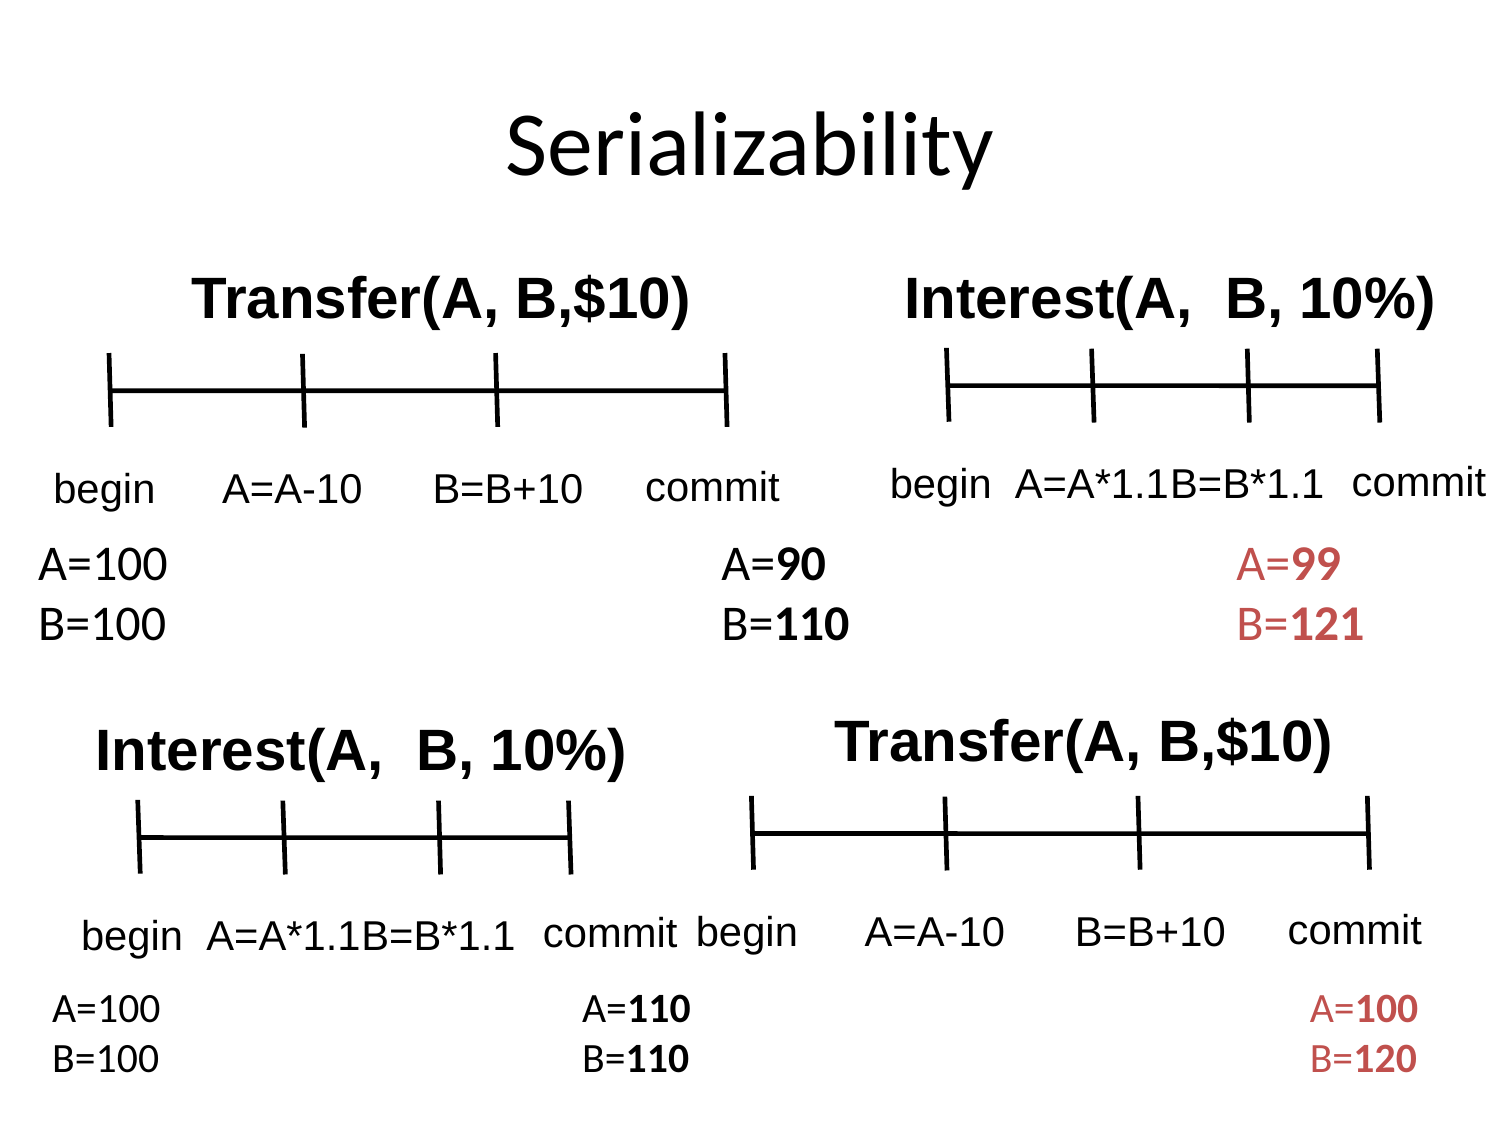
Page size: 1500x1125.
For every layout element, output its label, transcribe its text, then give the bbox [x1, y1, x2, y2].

text_box begin [66, 901, 199, 967]
text_box Interest(A, B, 10%) [889, 252, 1452, 338]
text_box Transfer(A, B,$10) [176, 252, 706, 338]
text_box Serializability [75, 45, 1425, 233]
text_box A=A-10 [849, 897, 1020, 962]
text_box A=110 B=110 [567, 973, 748, 1089]
text_box A=90 B=110 [706, 523, 917, 658]
text_box commit [1272, 895, 1437, 960]
text_box A=99 B=121 [1221, 523, 1432, 658]
text_box B=B+10 [417, 454, 599, 520]
text_box begin [681, 897, 813, 963]
text_box A=100 B=100 [23, 523, 225, 658]
text_box A=A*1.1 [191, 901, 346, 966]
text_box Transfer(A, B,$10) [819, 695, 1349, 781]
text_box B=B*1.1 [1155, 449, 1340, 514]
text_box B=B*1.1 [346, 901, 531, 966]
text_box A=100 B=120 [1295, 973, 1476, 1089]
text_box A=A*1.1 [1000, 449, 1155, 514]
text_box begin [38, 454, 171, 520]
text_box Interest(A, B, 10%) [80, 704, 643, 790]
text_box commit [528, 898, 693, 964]
text_box A=A-10 [207, 454, 378, 519]
text_box commit [1336, 446, 1500, 512]
text_box commit [630, 452, 795, 518]
text_box A=100 B=100 [37, 973, 210, 1089]
text_box B=B+10 [1060, 897, 1241, 963]
text_box begin [875, 449, 1007, 515]
